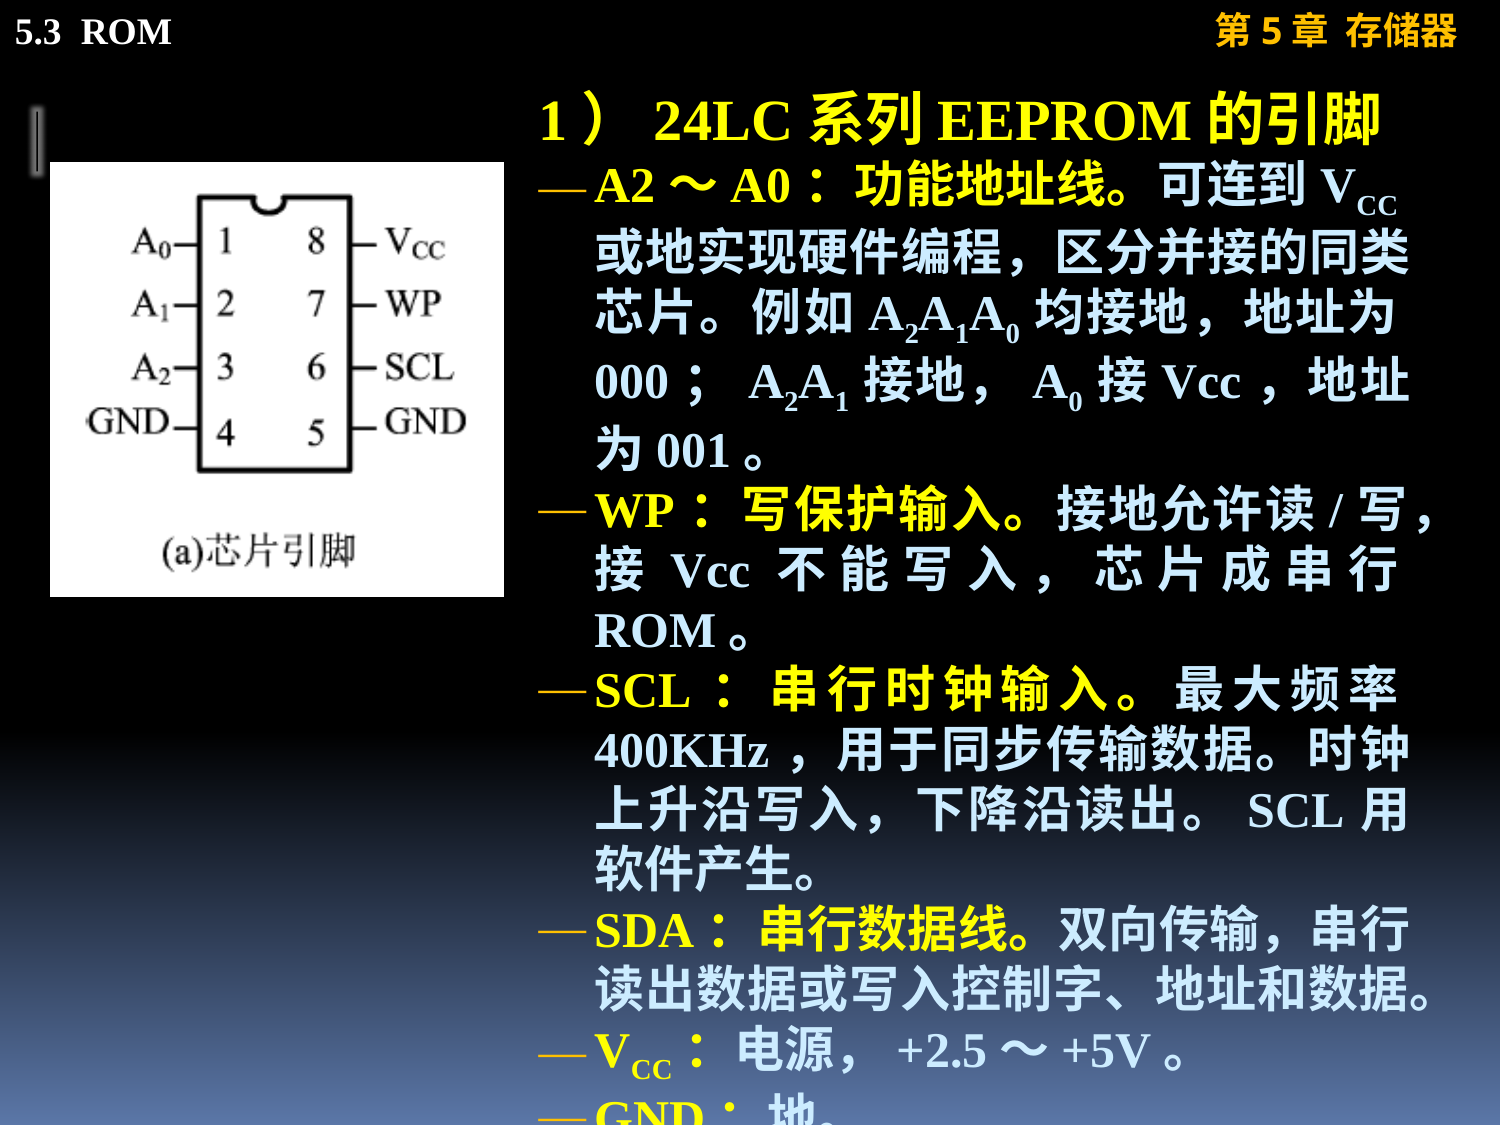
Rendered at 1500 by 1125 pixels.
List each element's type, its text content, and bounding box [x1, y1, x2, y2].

list 1）24LC系列EEPROM的引脚 A2～A0：功能地址线。可连到VCC或地实现硬件编程，区分并接的同类芯片。例如A2A1A0均接地，地址为000；A2A1接地，A0接Vcc，地址为001。 WP：写保护输入。接地允许读/写，接Vcc不能写入，芯片成串行ROM。 SCL：串行时钟输入。最大频率400KHz，用于同步传输数据。时钟上升沿写入，下降沿读出。SCL用软件产生。 SDA：串行数据线。双向传输，串行读出数据或写入控制字、地址和数据。 VCC：电源，+2.5～+5V。 GND：地。 [512, 75, 1425, 1043]
picture [49, 162, 504, 598]
